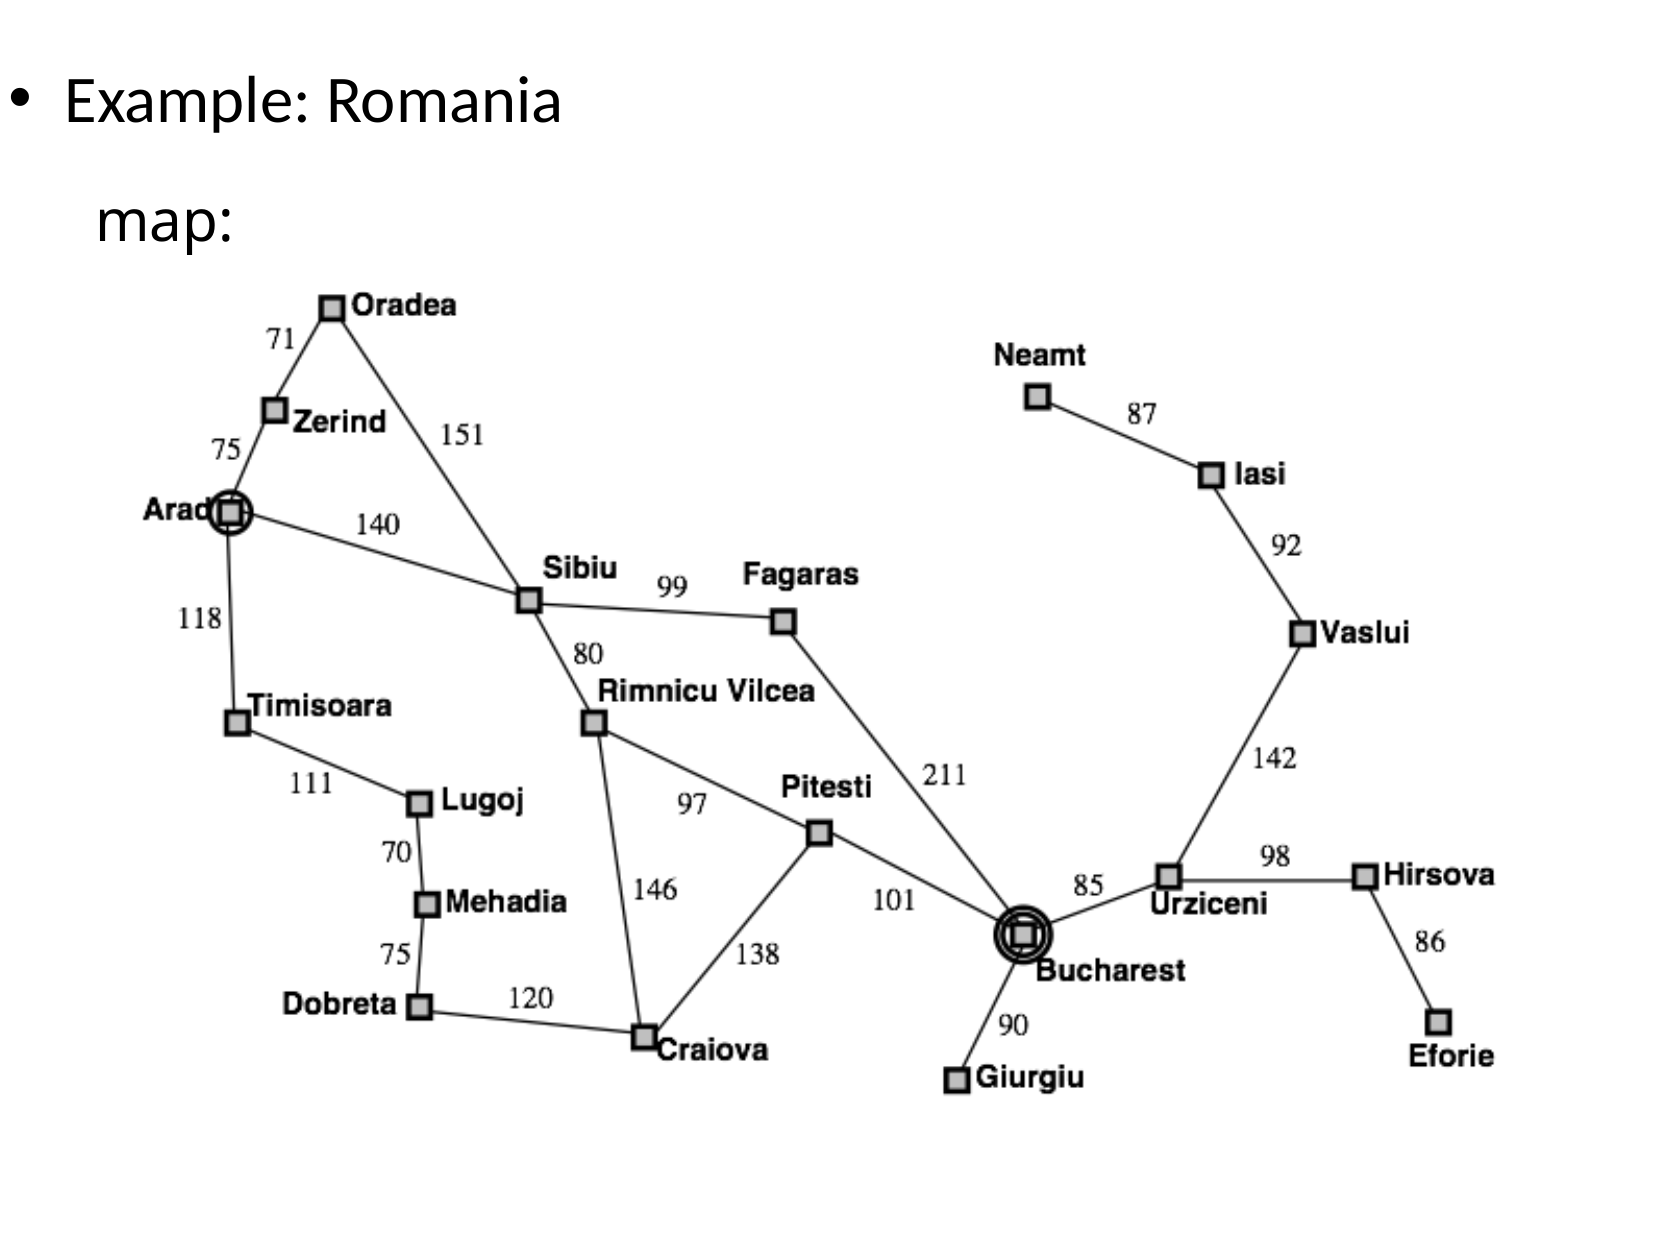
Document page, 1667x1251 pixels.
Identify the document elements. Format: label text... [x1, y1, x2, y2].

picture [126, 291, 1540, 1113]
text_box map: [89, 177, 241, 260]
list Example: Romania [0, 47, 1561, 147]
